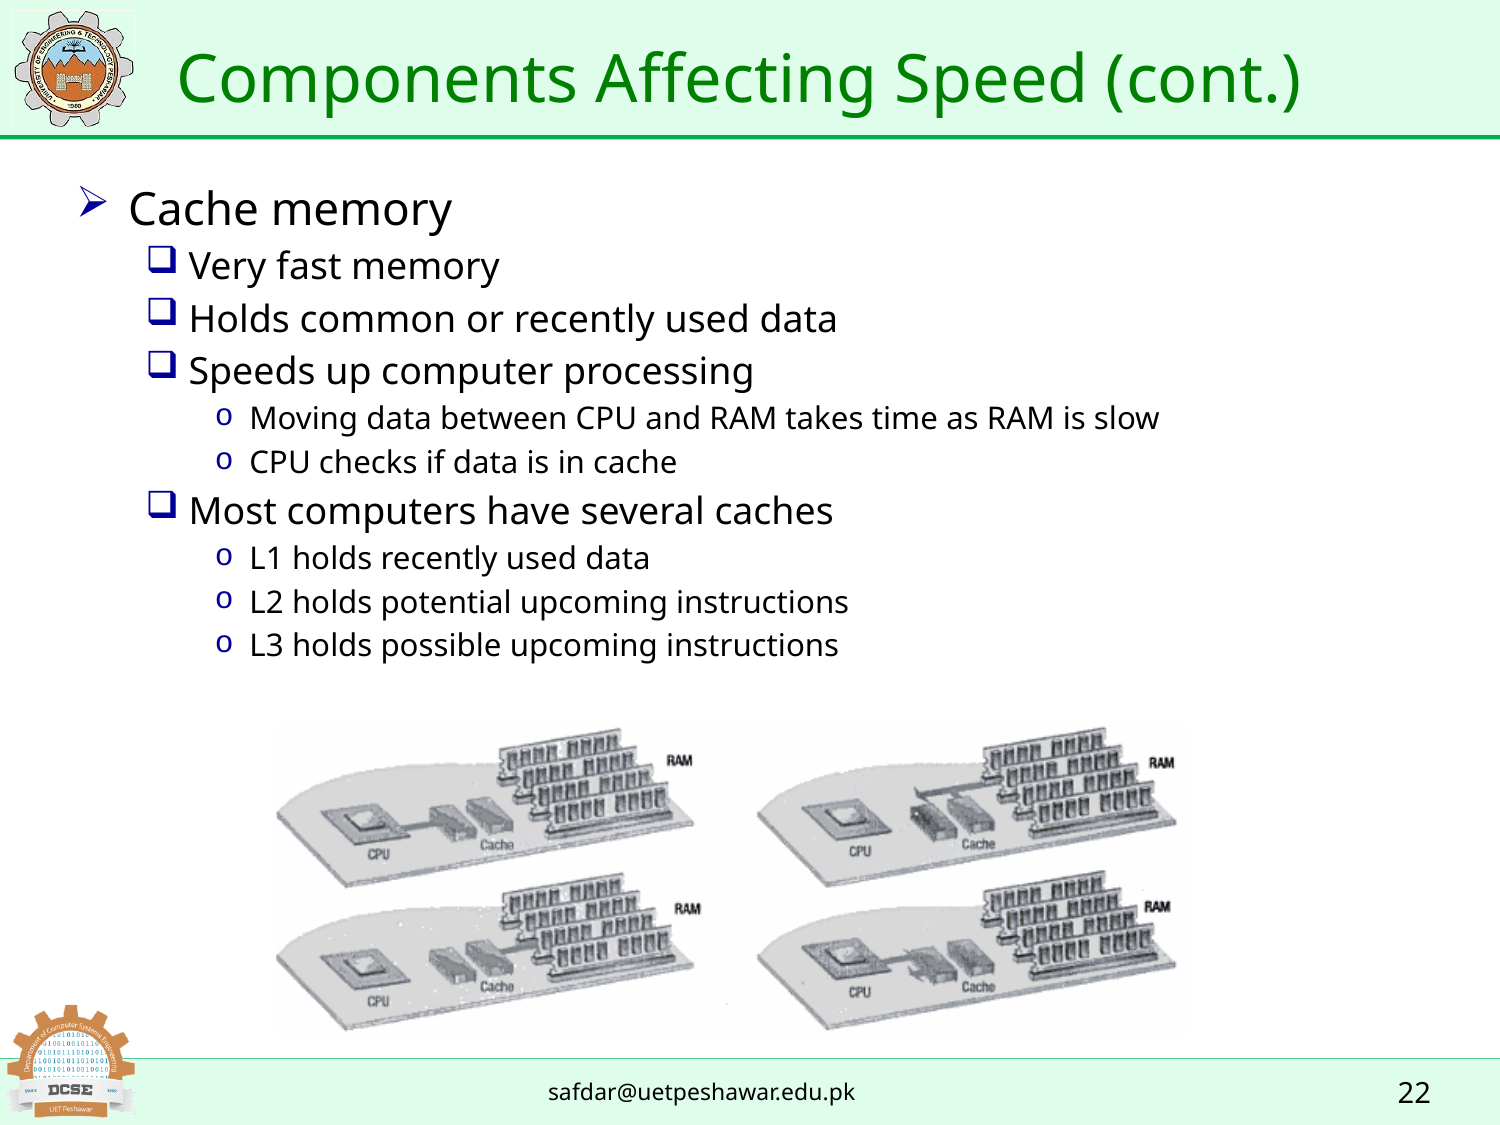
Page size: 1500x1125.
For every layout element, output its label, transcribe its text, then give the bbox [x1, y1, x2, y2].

picture [11, 10, 136, 127]
picture [5, 1004, 136, 1118]
title Components Affecting Speed (cont.) [162, 30, 1480, 122]
list Cache memory Very fast memory Holds common or recently used data Speeds up computer processing Moving data between CPU and RAM takes time as RAM is slow CPU checks if data is in cache Most computers have several caches L1 holds recently used data L2 holds potential upcoming instructions L3 holds possible upcoming instructions [62, 172, 1451, 1024]
picture [275, 725, 1188, 1036]
